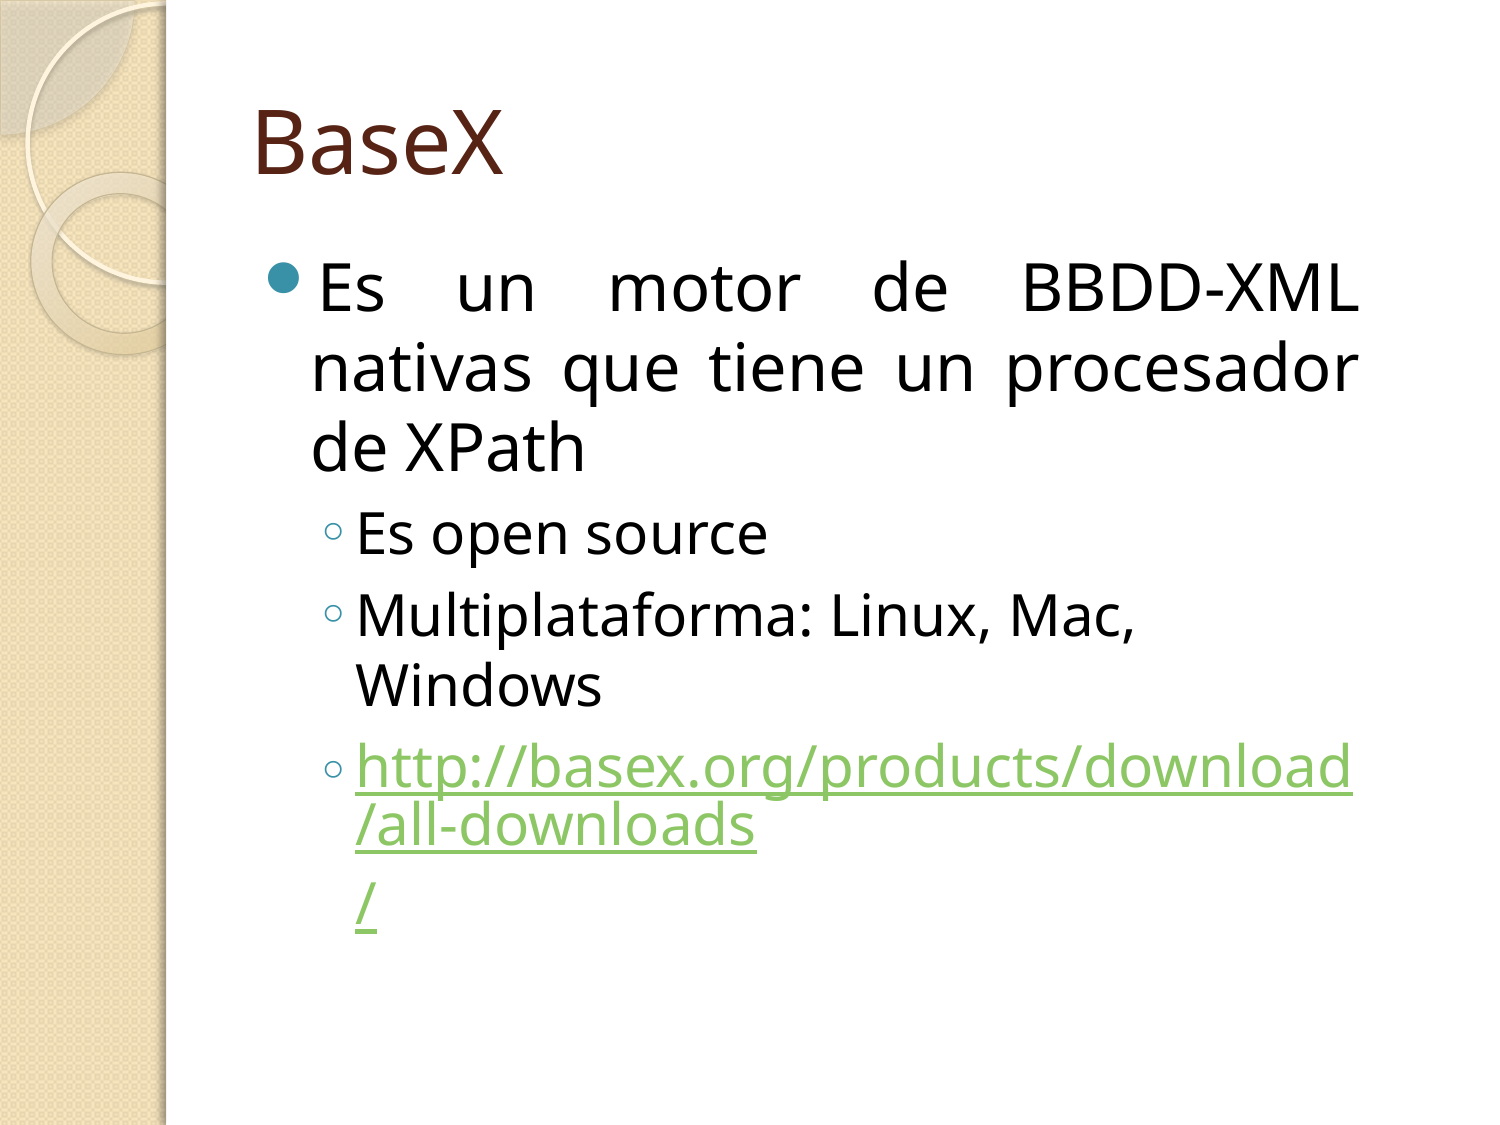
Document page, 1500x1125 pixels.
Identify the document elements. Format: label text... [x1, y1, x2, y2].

list Es un motor de BBDD-XML nativas que tiene un procesador de XPath Es open source Multiplataforma: Linux, Mac, Windows http://basex.org/products/download/all-downloads/ [235, 237, 1376, 929]
title BaseX [235, 45, 1466, 233]
